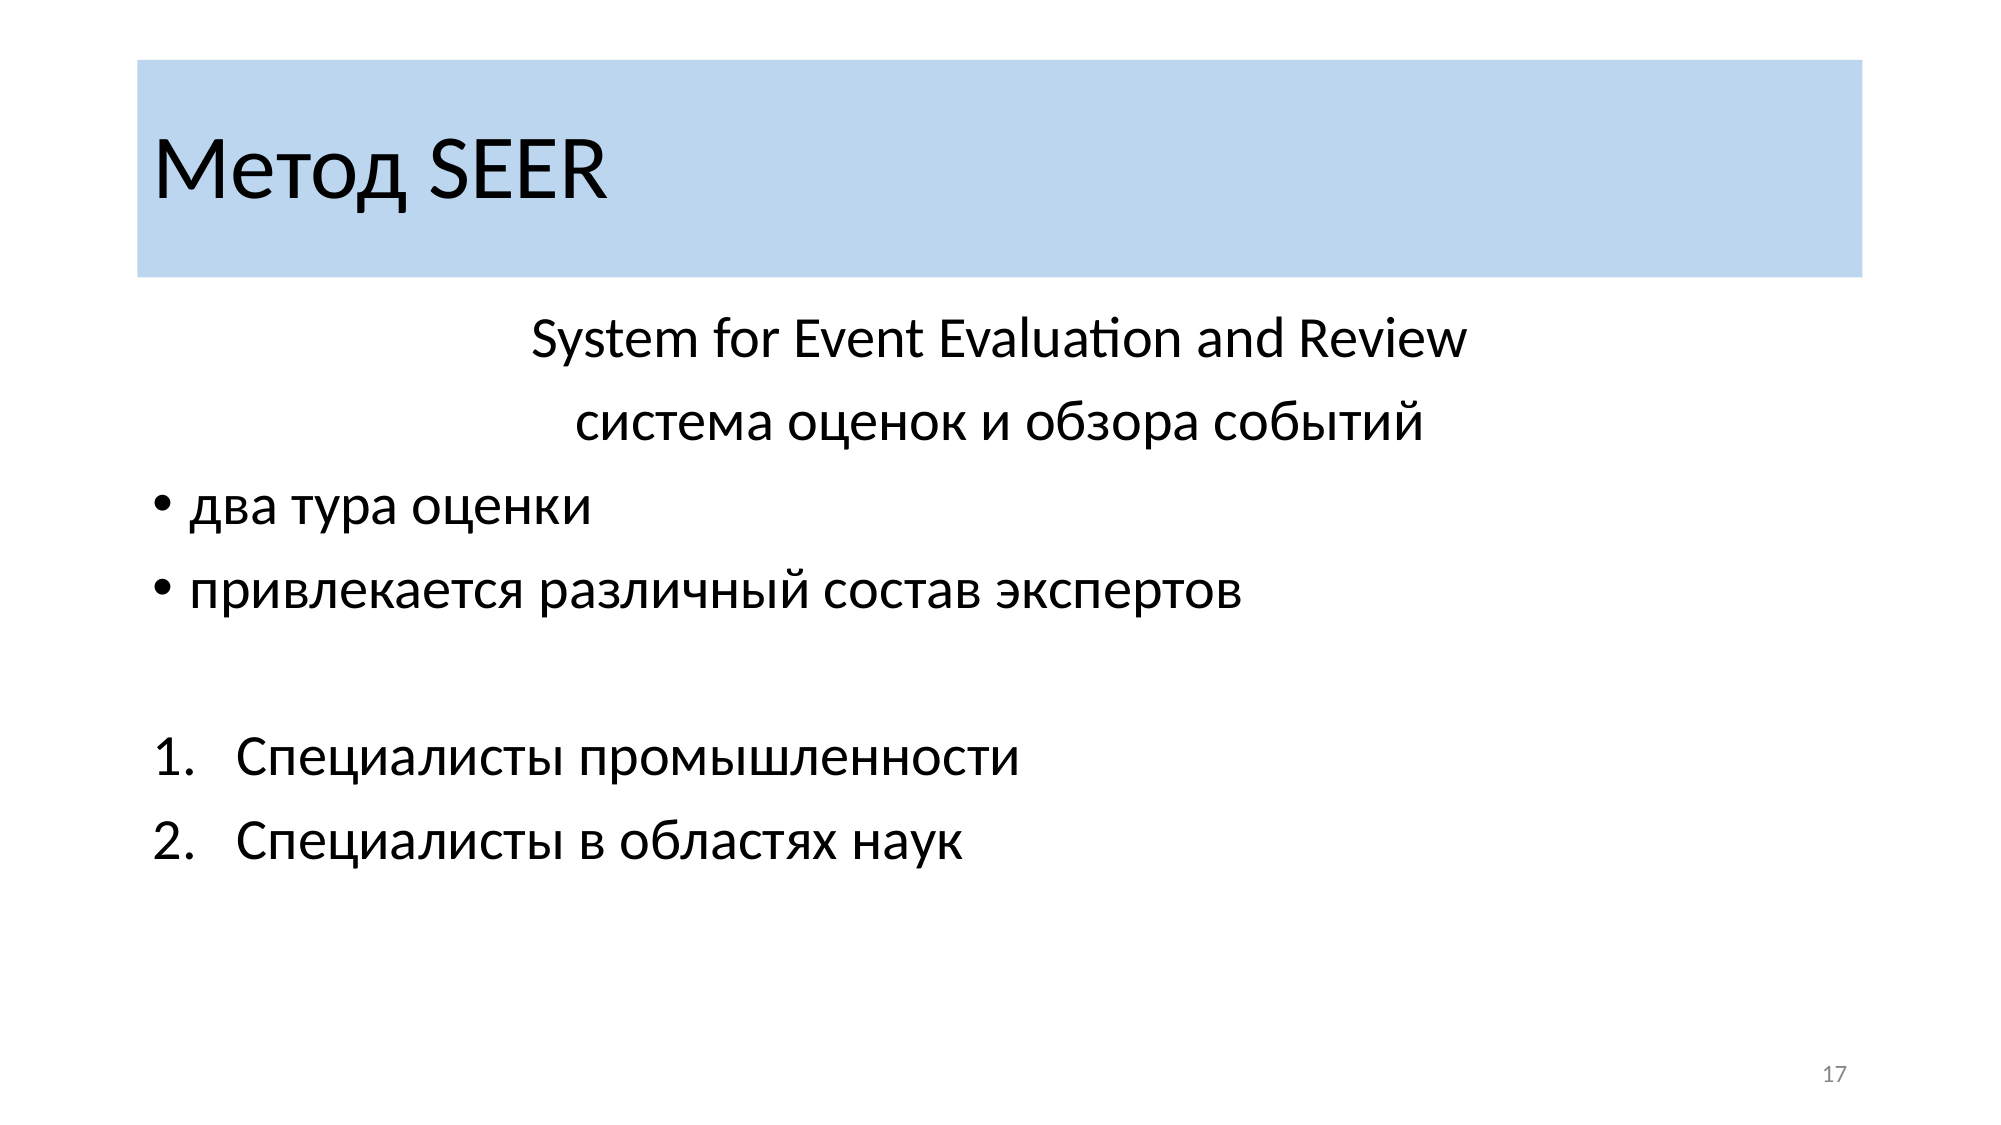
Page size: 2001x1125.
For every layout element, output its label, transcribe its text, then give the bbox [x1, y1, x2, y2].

slide_number ‹#› [1412, 1042, 1863, 1103]
list System for Event Evaluation and Review система оценок и обзора событий два тура оценки привлекается различный состав экспертов Специалисты промышленности Специалисты в областях наук [137, 299, 1863, 1014]
title Метод SEER [137, 59, 1863, 278]
